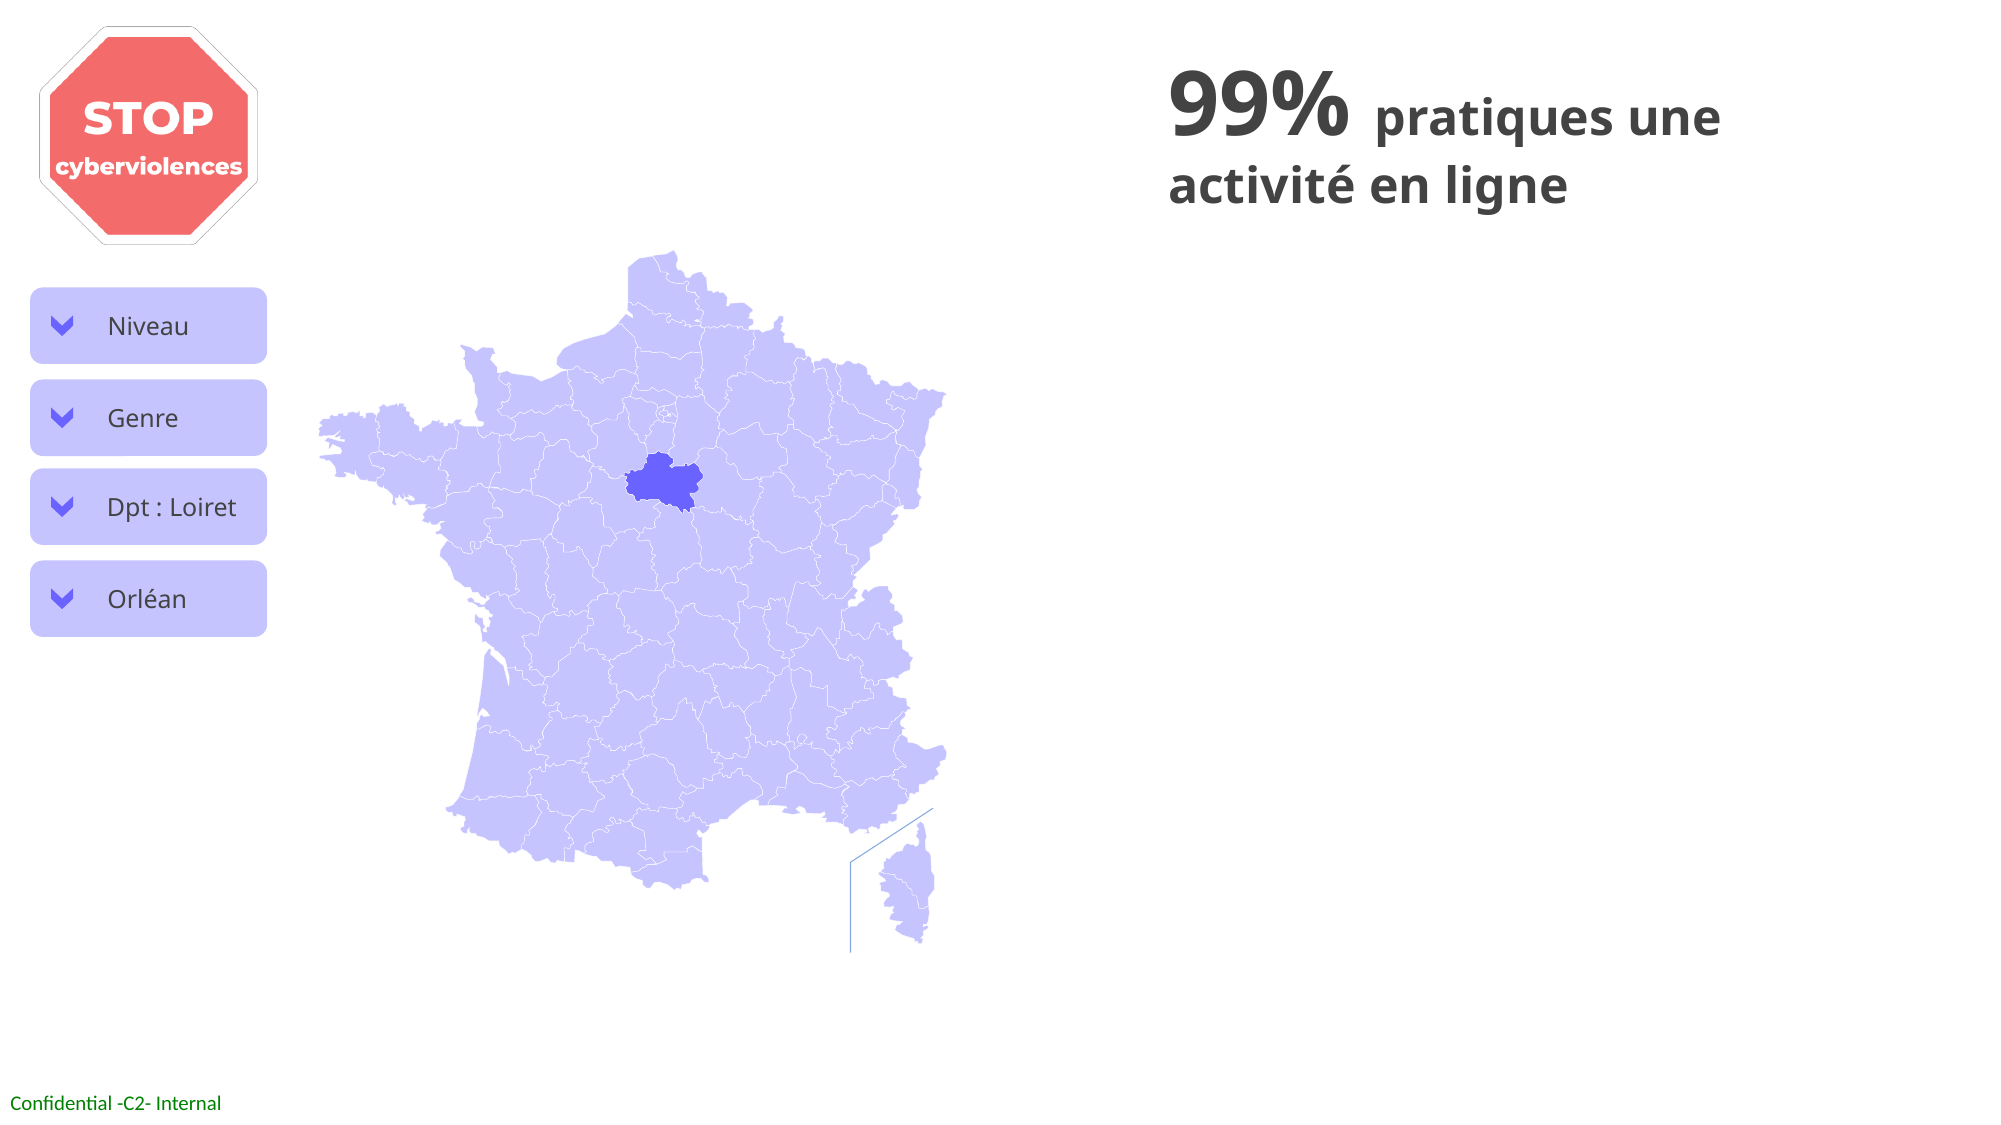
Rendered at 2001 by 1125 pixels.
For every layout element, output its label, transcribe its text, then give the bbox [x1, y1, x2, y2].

text_box [49, 492, 75, 520]
text_box [49, 311, 75, 339]
text_box Dpt : Loiret [92, 483, 252, 529]
text_box Orléan [92, 576, 202, 621]
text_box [317, 249, 948, 945]
text_box 99% pratiques une activité en ligne [1153, 38, 1877, 221]
text_box [850, 945, 855, 953]
text_box Niveau [92, 303, 205, 348]
text_box [28, 558, 269, 639]
text_box Genre [92, 395, 194, 440]
picture [12, 0, 285, 272]
text_box [28, 466, 269, 547]
text_box [49, 403, 75, 431]
text_box [28, 285, 269, 366]
text_box [49, 584, 75, 612]
text_box [28, 377, 269, 458]
